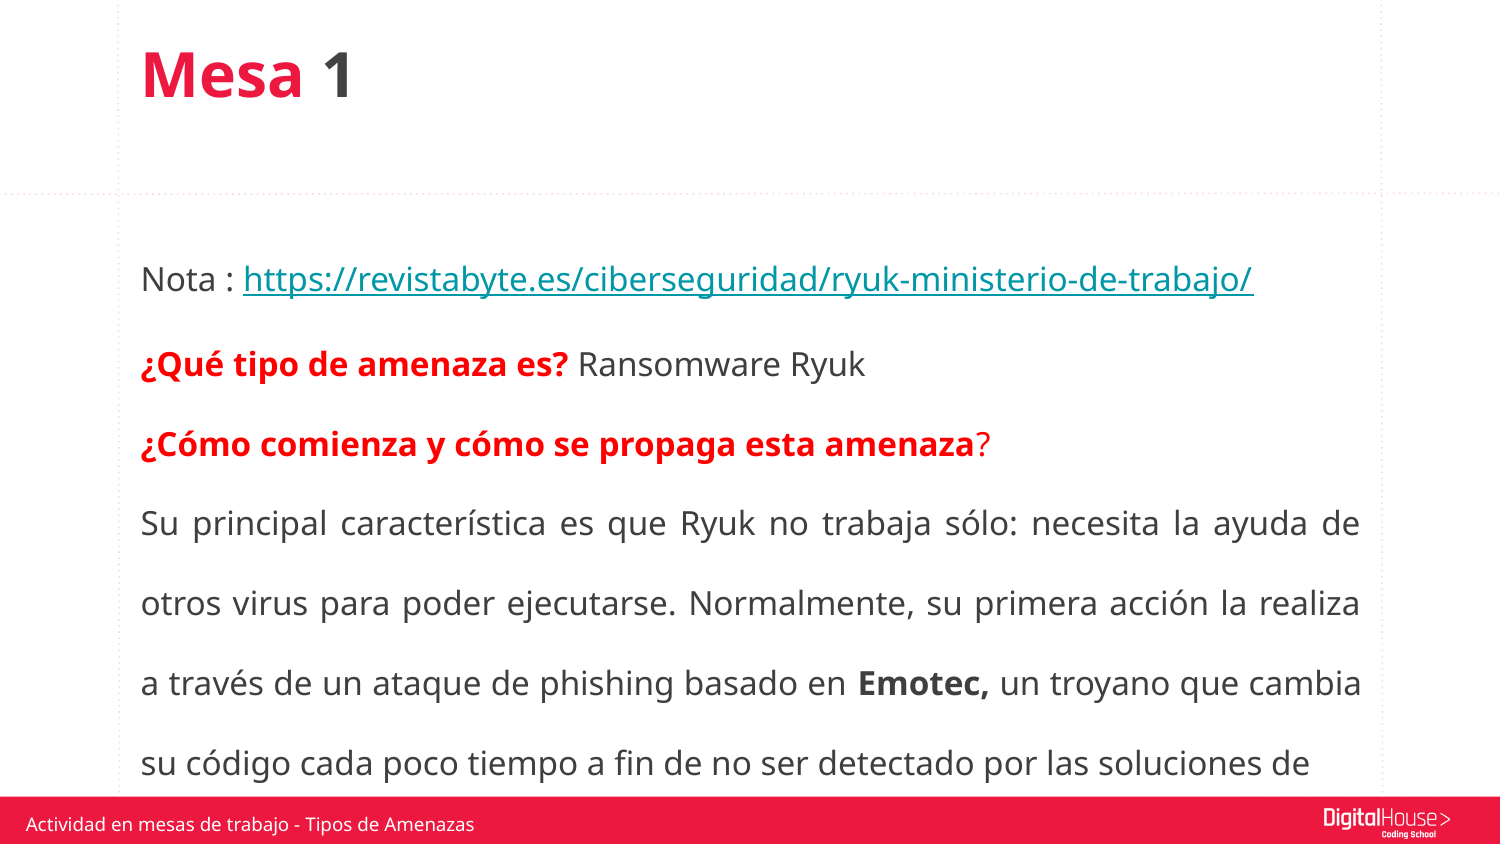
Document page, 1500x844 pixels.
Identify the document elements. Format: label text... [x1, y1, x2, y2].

picture [1324, 808, 1450, 839]
text_box Mesa 1 [125, 28, 1098, 127]
text_box Nota : https://revistabyte.es/ciberseguridad/ryuk-ministerio-de-trabajo/ ¿Qué tipo de amenaza es? Ransomware Ryuk ¿Cómo comienza y cómo se propaga esta amenaza? Su principal característica es que Ryuk no trabaja sólo: necesita la ayuda de otros virus para poder ejecutarse. Normalmente, su primera acción la realiza a través de un ataque de phishing basado en Emotec, un troyano que cambia su código cada poco tiempo a fin de no ser detectado por las soluciones de [125, 197, 1378, 797]
